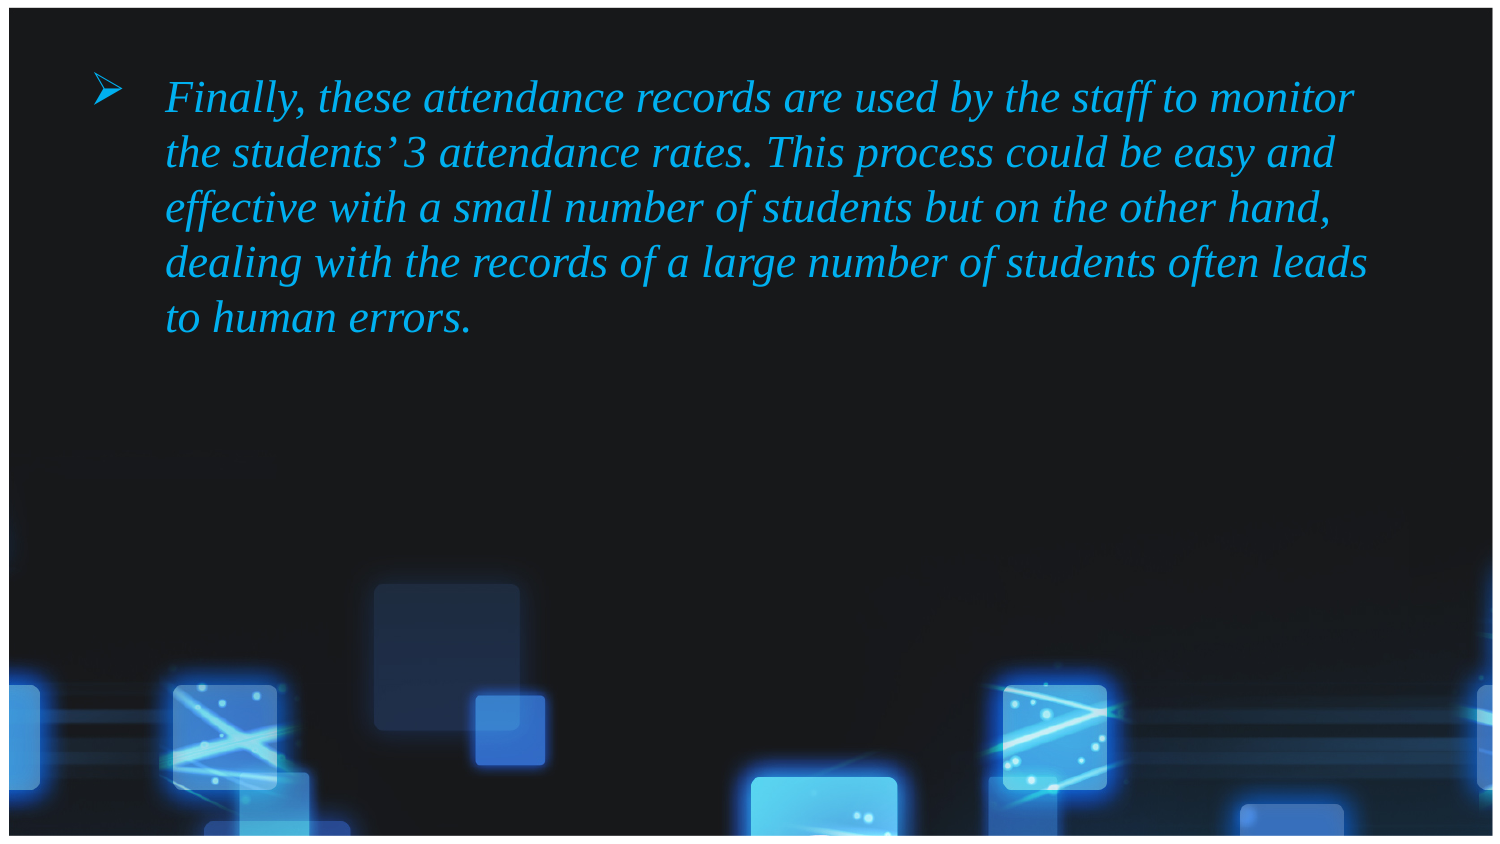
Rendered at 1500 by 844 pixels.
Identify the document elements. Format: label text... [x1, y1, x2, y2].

list Finally, these attendance records are used by the staff to monitor the students’ 3 attendance rates. This process could be easy and effective with a small number of students but on the other hand, dealing with the records of a large number of students often leads to human errors. [75, 59, 1425, 797]
picture [0, 0, 1500, 844]
